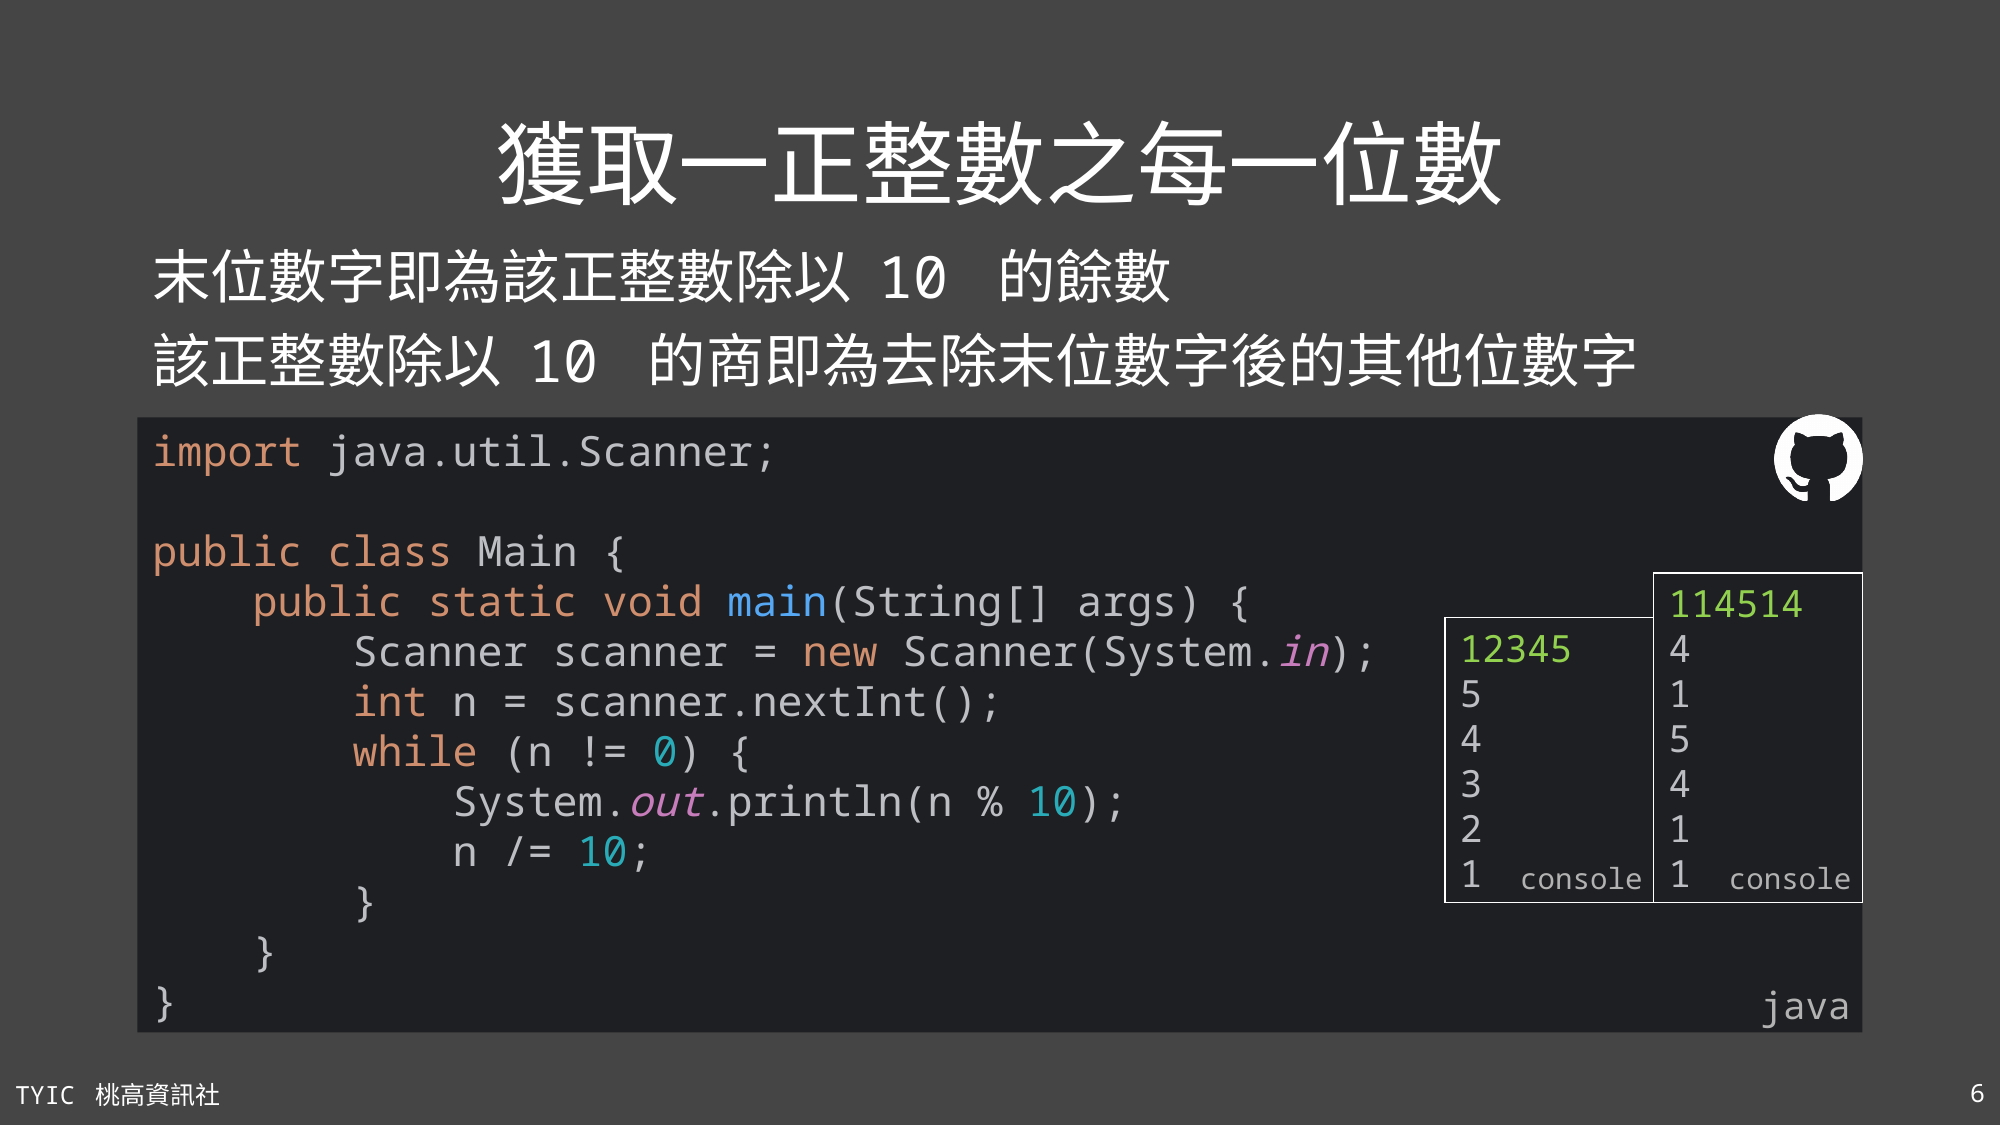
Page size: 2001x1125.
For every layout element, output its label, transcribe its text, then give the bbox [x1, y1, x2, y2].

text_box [1653, 571, 1863, 905]
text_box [1444, 615, 1653, 904]
title 獲取一正整數之每一位數 [137, 59, 1863, 241]
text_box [137, 413, 1863, 1036]
list 末位數字即為該正整數除以 10 的餘數 該正整數除以 10 的商即為去除末位數字後的其他位數字 [137, 241, 1863, 413]
